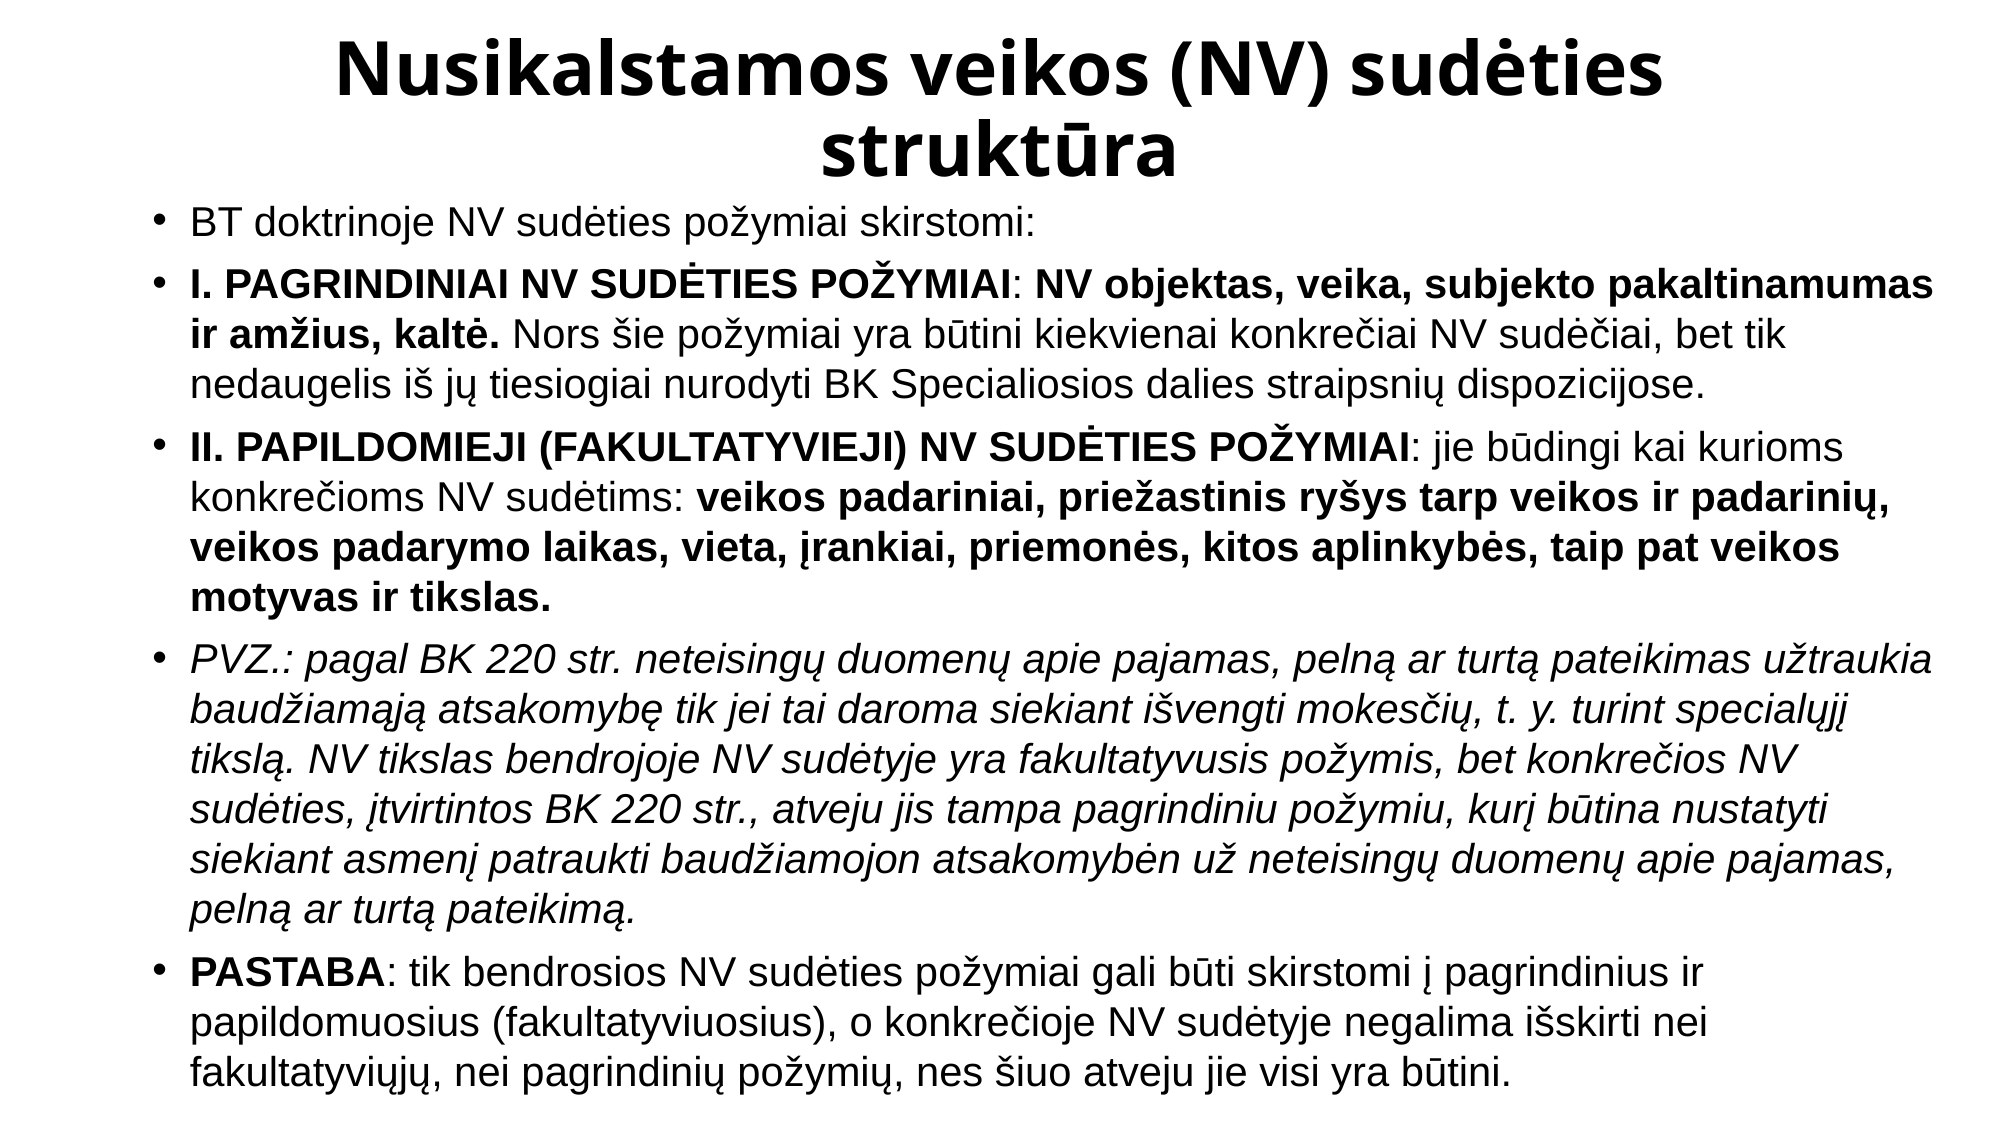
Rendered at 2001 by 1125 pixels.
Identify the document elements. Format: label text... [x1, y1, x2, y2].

list BT doktrinoje NV sudėties požymiai skirstomi: I. PAGRINDINIAI NV SUDĖTIES POŽY­MIAI: NV objektas, veika, subjekto pakaltinamumas ir amžius, kaltė. Nors šie požymiai yra būtini kiekvienai konkrečiai NV sudėčiai, bet tik nedauge­lis iš jų tiesiogiai nurodyti BK Specialiosios dalies straipsnių dispozi­cijose. II. PAPILDOMIEJI (FAKULTATYVIEJI) NV SUDĖTIES POŽY­MIAI: jie būdingi kai kurioms konkrečioms NV sudėtims: veikos padariniai, priežastinis ryšys tarp veikos ir padarinių, veikos padarymo laikas, vieta, įrankiai, priemonės, kitos aplinky­bės, taip pat veikos motyvas ir tikslas. PVZ.: pagal BK 220 str. neteisingų duomenų apie pajamas, pelną ar turtą patei­kimas užtraukia baudžiamąją atsakomybę tik jei tai daroma siekiant išvengti mokesčių, t. y. turint specialųjį tikslą. NV tikslas bendrojoje NV sudėtyje yra fakultatyvusis požymis, bet konkrečios NV sudėties, įtvirtintos BK 220 str., atveju jis tampa pagrindiniu požymiu, kurį būtina nustatyti siekiant asmenį patraukti baudžiamojon atsakomybėn už ne­teisingų duomenų apie pajamas, pelną ar turtą pateikimą. PASTABA: tik bendrosios NV sudėties po­žymiai gali būti skirstomi į pagrindinius ir papildomuosius (fakul­tatyviuosius), o konkrečioje NV sudėtyje negalima išskirti nei fakultatyviųjų, nei pagrindinių požymių, nes šiuo atveju jie visi yra būtini. [137, 186, 1959, 1108]
title Nusikalstamos veikos (NV) sudėties struktūra [137, 3, 1863, 186]
